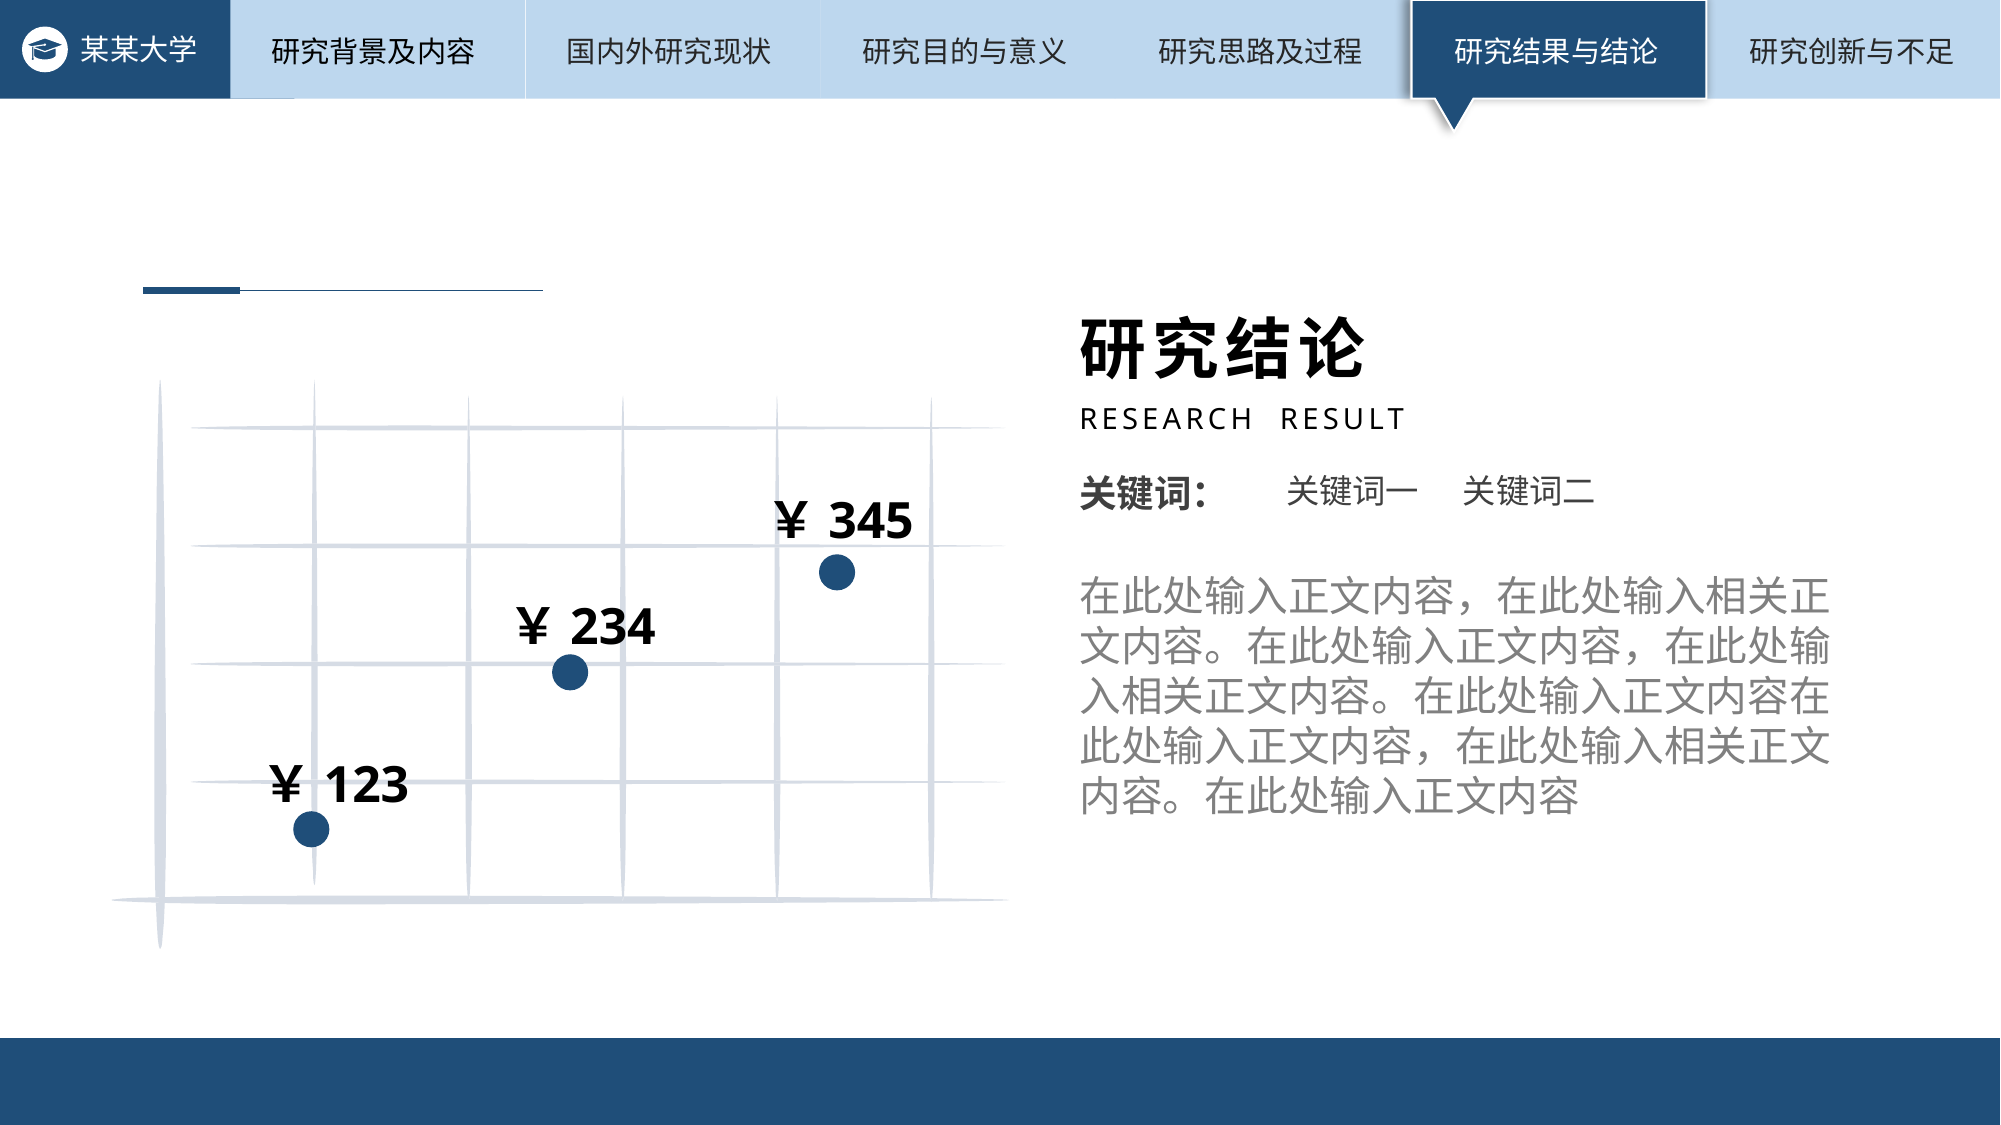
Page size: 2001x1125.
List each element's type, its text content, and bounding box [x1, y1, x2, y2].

text_box RESEARCH RESULT [1064, 392, 1427, 443]
text_box [0, 1038, 2000, 1125]
text_box 关键词： [1064, 443, 1338, 523]
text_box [111, 379, 1010, 949]
text_box 在此处输入正文内容，在此处输入相关正文内容。在此处输入正文内容，在此处输入相关正文内容。在此处输入正文内容在此处输入正文内容，在此处输入相关正文内容。在此处输入正文内容 [1064, 562, 1857, 828]
text_box 关键词一 [1271, 443, 1448, 518]
text_box 关键词二 [1448, 443, 1691, 518]
text_box 研究结论 [1064, 299, 1446, 395]
